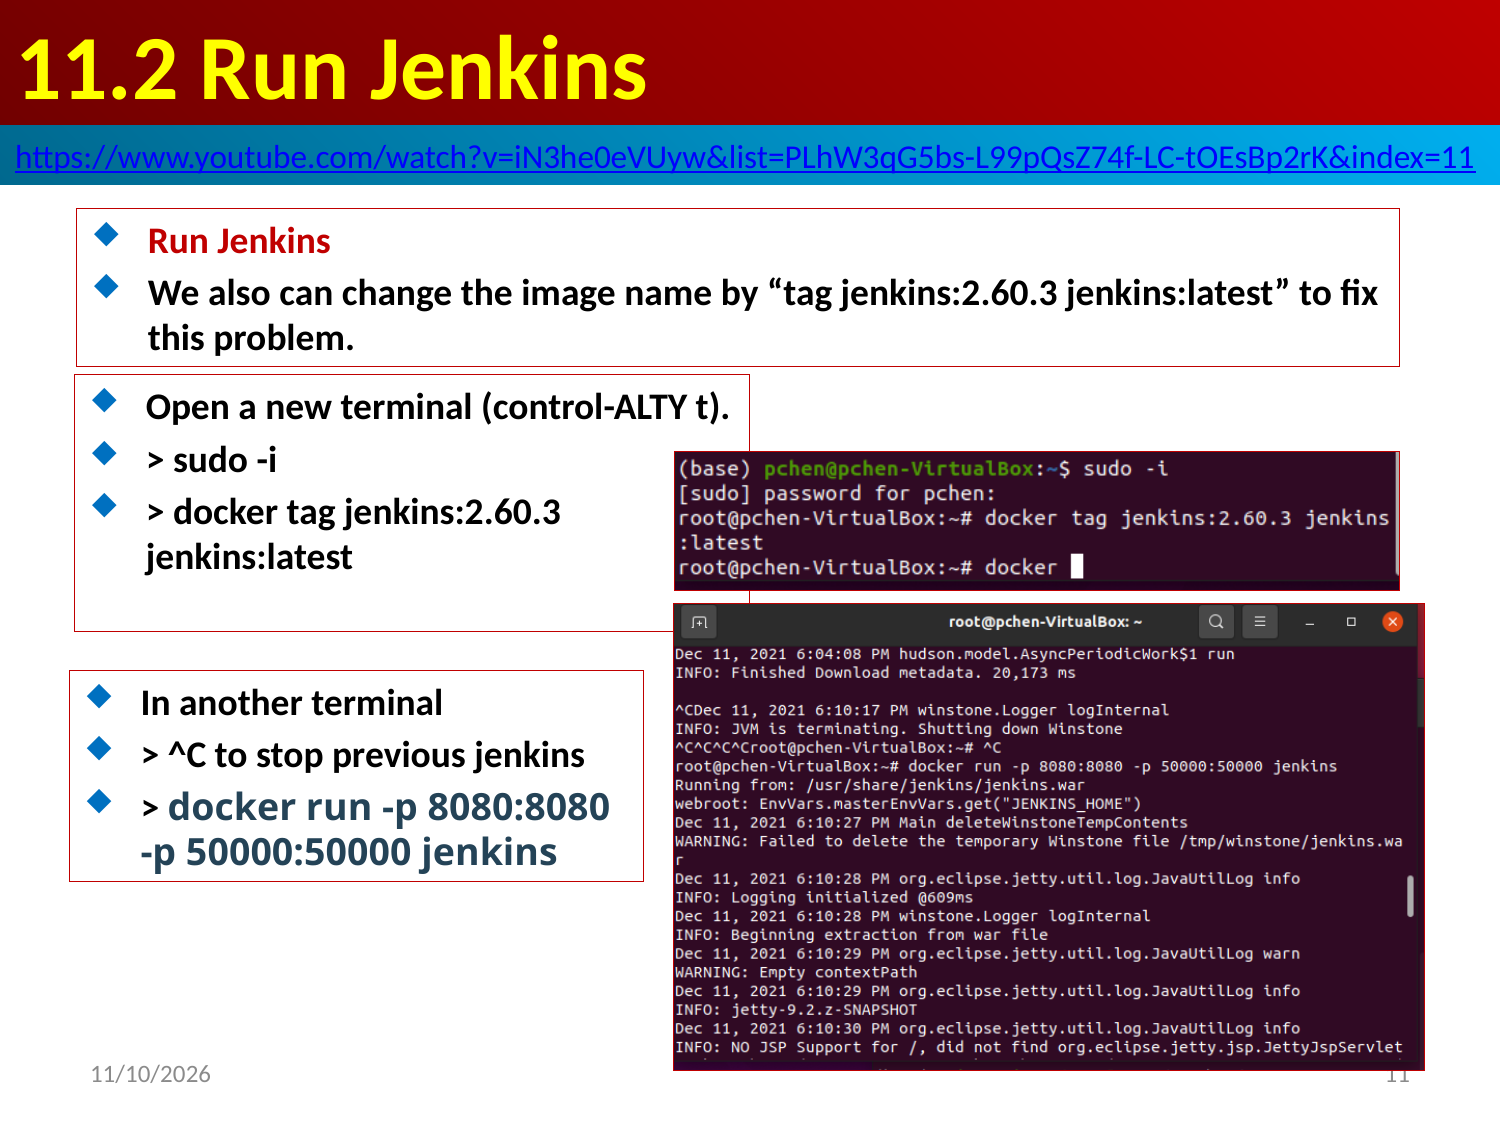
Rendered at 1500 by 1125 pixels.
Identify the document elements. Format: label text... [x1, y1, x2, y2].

text_box https://www.youtube.com/watch?v=iN3he0eVUyw&list=PLhW3qG5bs-L99pQsZ74f-LC-tOEsBp2rK&index=11 [0, 125, 1500, 185]
picture [674, 451, 1400, 591]
subtitle Run Jenkins We also can change the image name by “tag jenkins:2.60.3 jenkins:latest” to fix this problem. [76, 208, 1400, 367]
slide_number 11 [1074, 1078, 1425, 1103]
title 11.2 Run Jenkins [0, 0, 1500, 125]
picture [673, 603, 1426, 1071]
text_box Open a new terminal (control-ALTY t). > sudo -i > docker tag jenkins:2.60.3 jenkins:latest [74, 374, 750, 632]
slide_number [75, 1042, 425, 1103]
text_box In another terminal > ^C to stop previous jenkins > docker run -p 8080:8080 -p 50000:50000 jenkins [69, 670, 644, 882]
